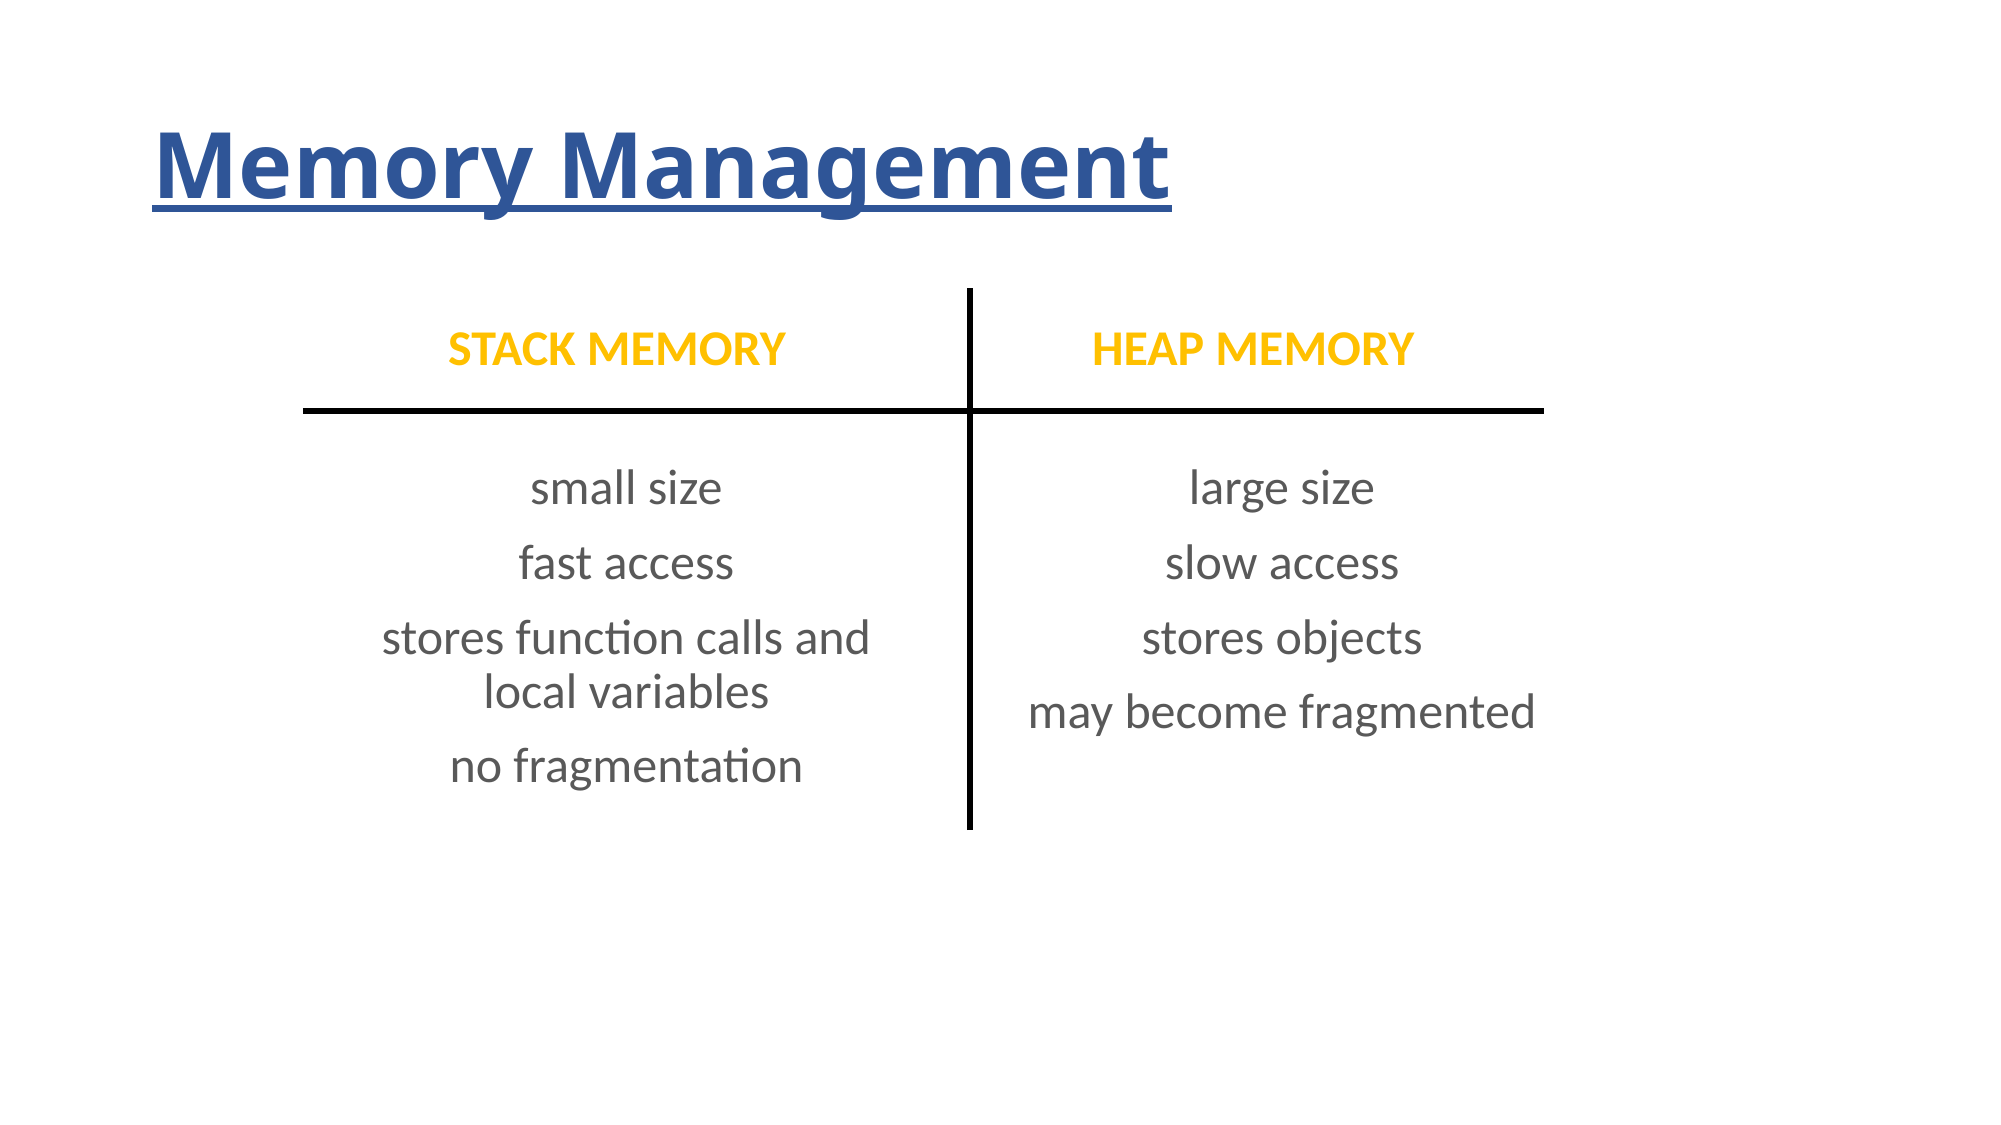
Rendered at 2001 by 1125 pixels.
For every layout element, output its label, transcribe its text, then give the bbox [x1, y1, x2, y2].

text_box STACK MEMORY [433, 307, 801, 383]
text_box HEAP MEMORY [1077, 307, 1430, 383]
list small size fast access stores function calls and local variables no fragmentation [329, 453, 924, 881]
text_box large size slow access stores objects may become fragmented [985, 453, 1579, 881]
title Memory Management [137, 59, 1863, 278]
